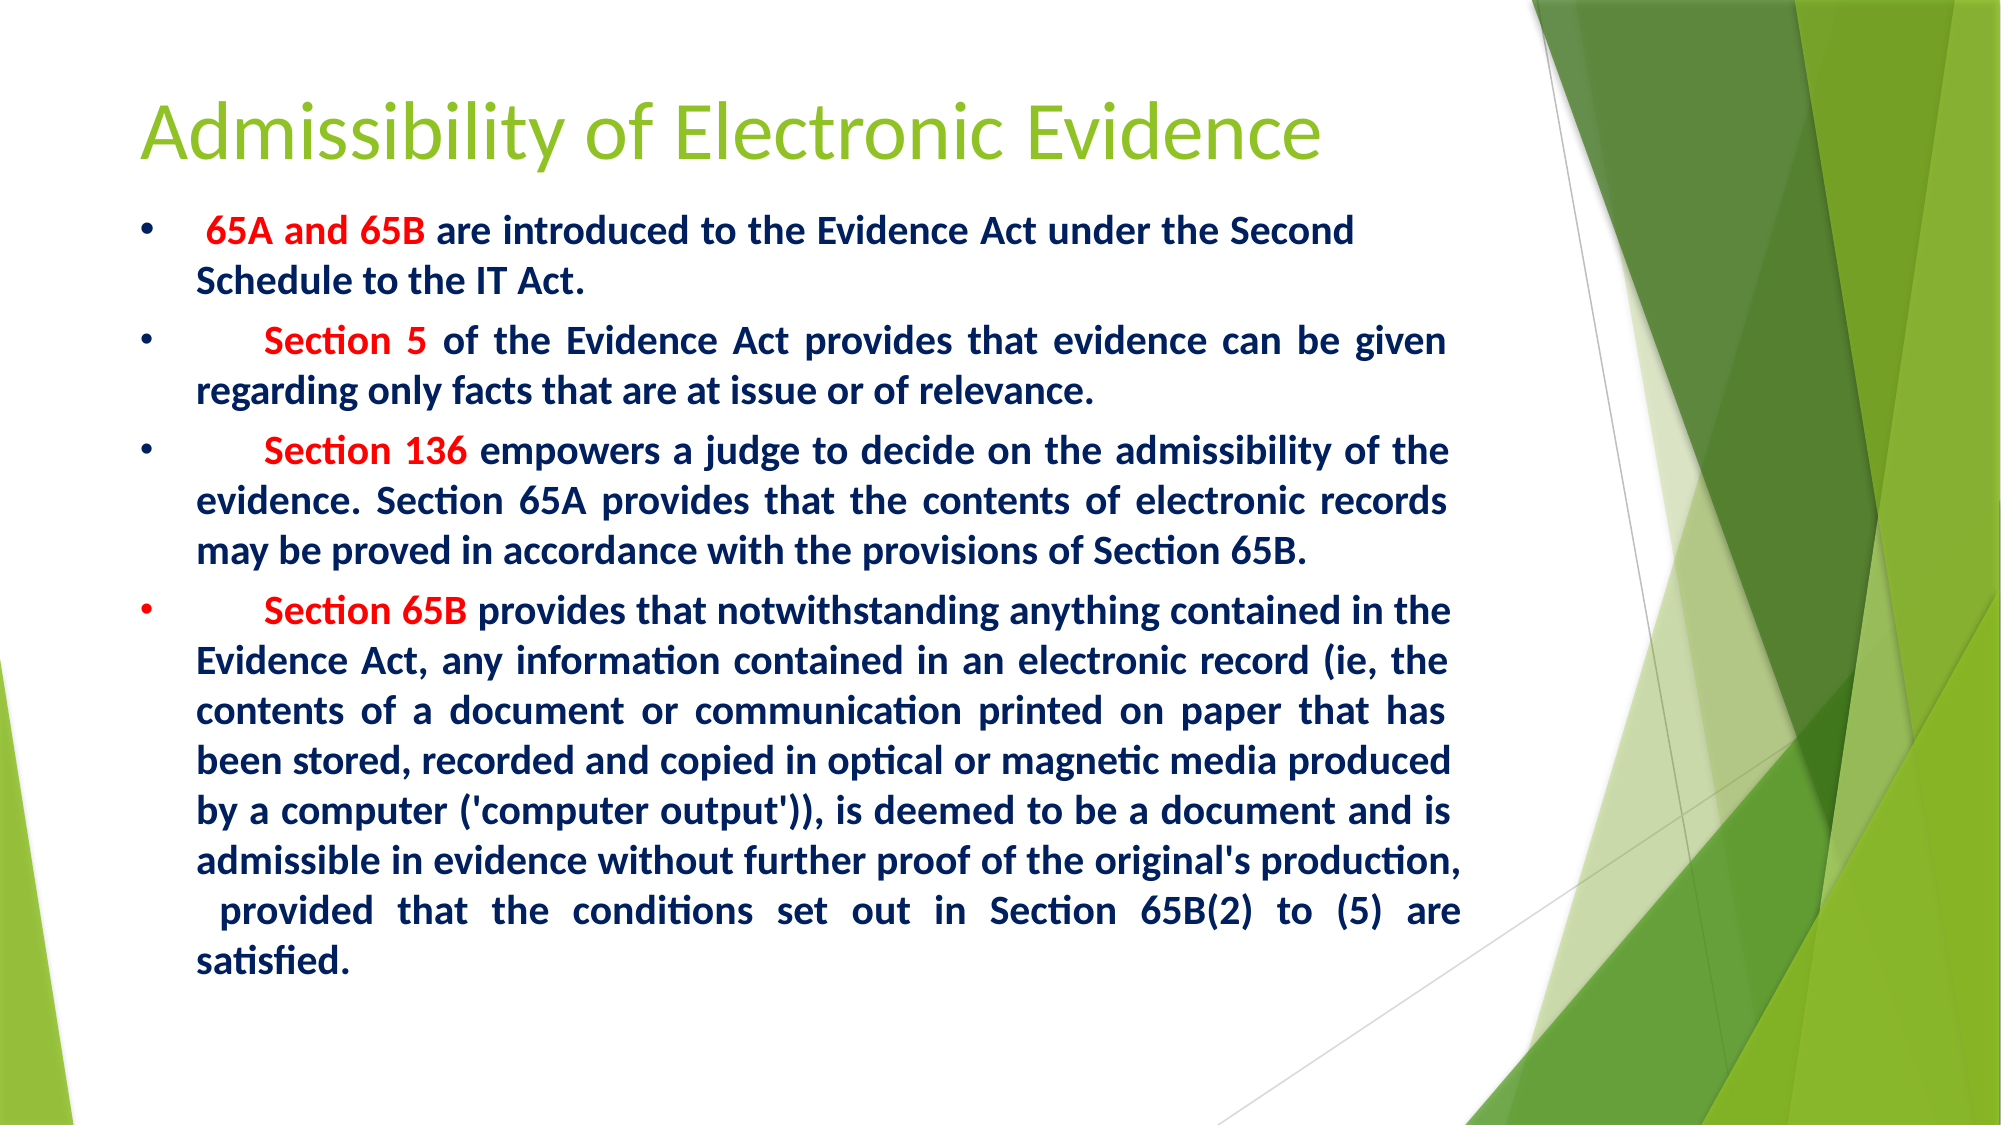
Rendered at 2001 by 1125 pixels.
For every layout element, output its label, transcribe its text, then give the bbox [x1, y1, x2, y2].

text_box 65A and 65B are introduced to the Evidence Act under the Second Schedule to the IT Act. Section 5 of the Evidence Act provides that evidence can be given regarding only facts that are at issue or of relevance. Section 136 empowers a judge to decide on the admissibility of the evidence. Section 65A provides that the contents of electronic records may be proved in accordance with the provisions of Section 65B. Section 65B provides that notwithstanding anything contained in the Evidence Act, any information contained in an electronic record (ie, the contents of a document or communication printed on paper that has been stored, recorded and copied in optical or magnetic media produced by a computer ('computer output')), is deemed to be a document and is admissible in evidence without further proof of the original's production, provided that the conditions set out in Section 65B(2) to (5) are satisfied. [137, 200, 1463, 984]
title Admissibility of Electronic Evidence [137, 74, 1363, 200]
